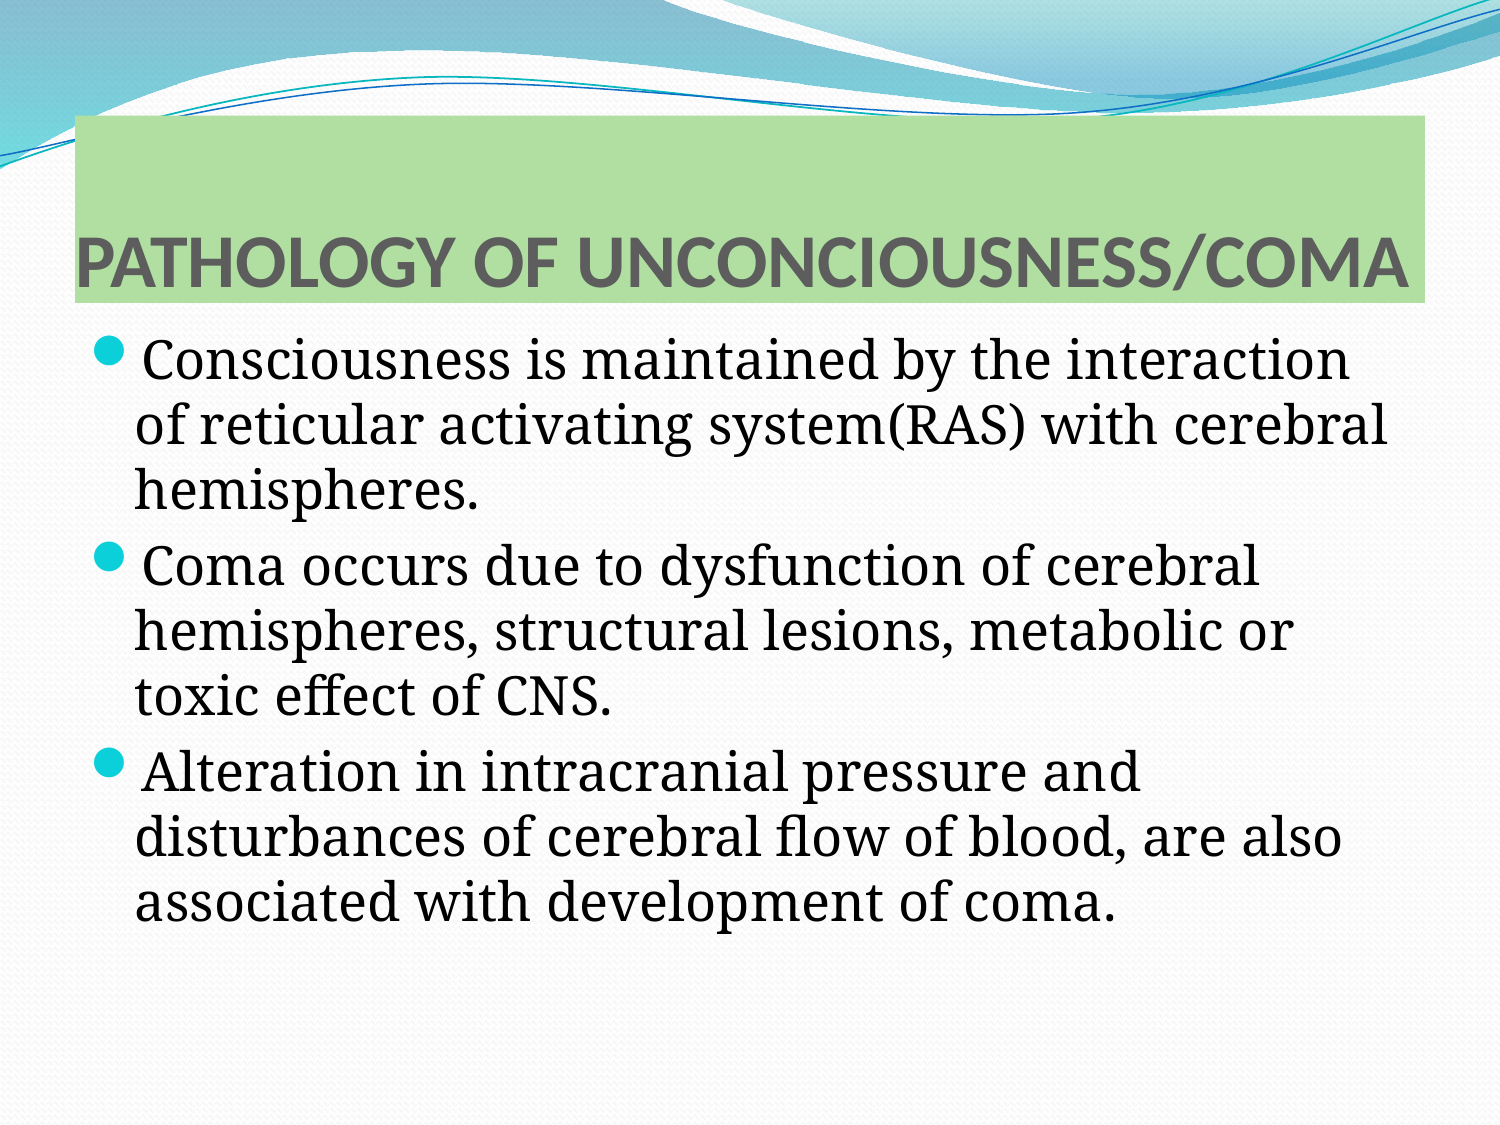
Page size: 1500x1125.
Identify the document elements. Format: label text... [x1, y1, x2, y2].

list Consciousness is maintained by the interaction of reticular activating system(RAS) with cerebral hemispheres. Coma occurs due to dysfunction of cerebral hemispheres, structural lesions, metabolic or toxic effect of CNS. Alteration in intracranial pressure and disturbances of cerebral flow of blood, are also associated with development of coma. [75, 317, 1425, 1038]
title PATHOLOGY OF UNCONCIOUSNESS/COMA [75, 115, 1425, 303]
